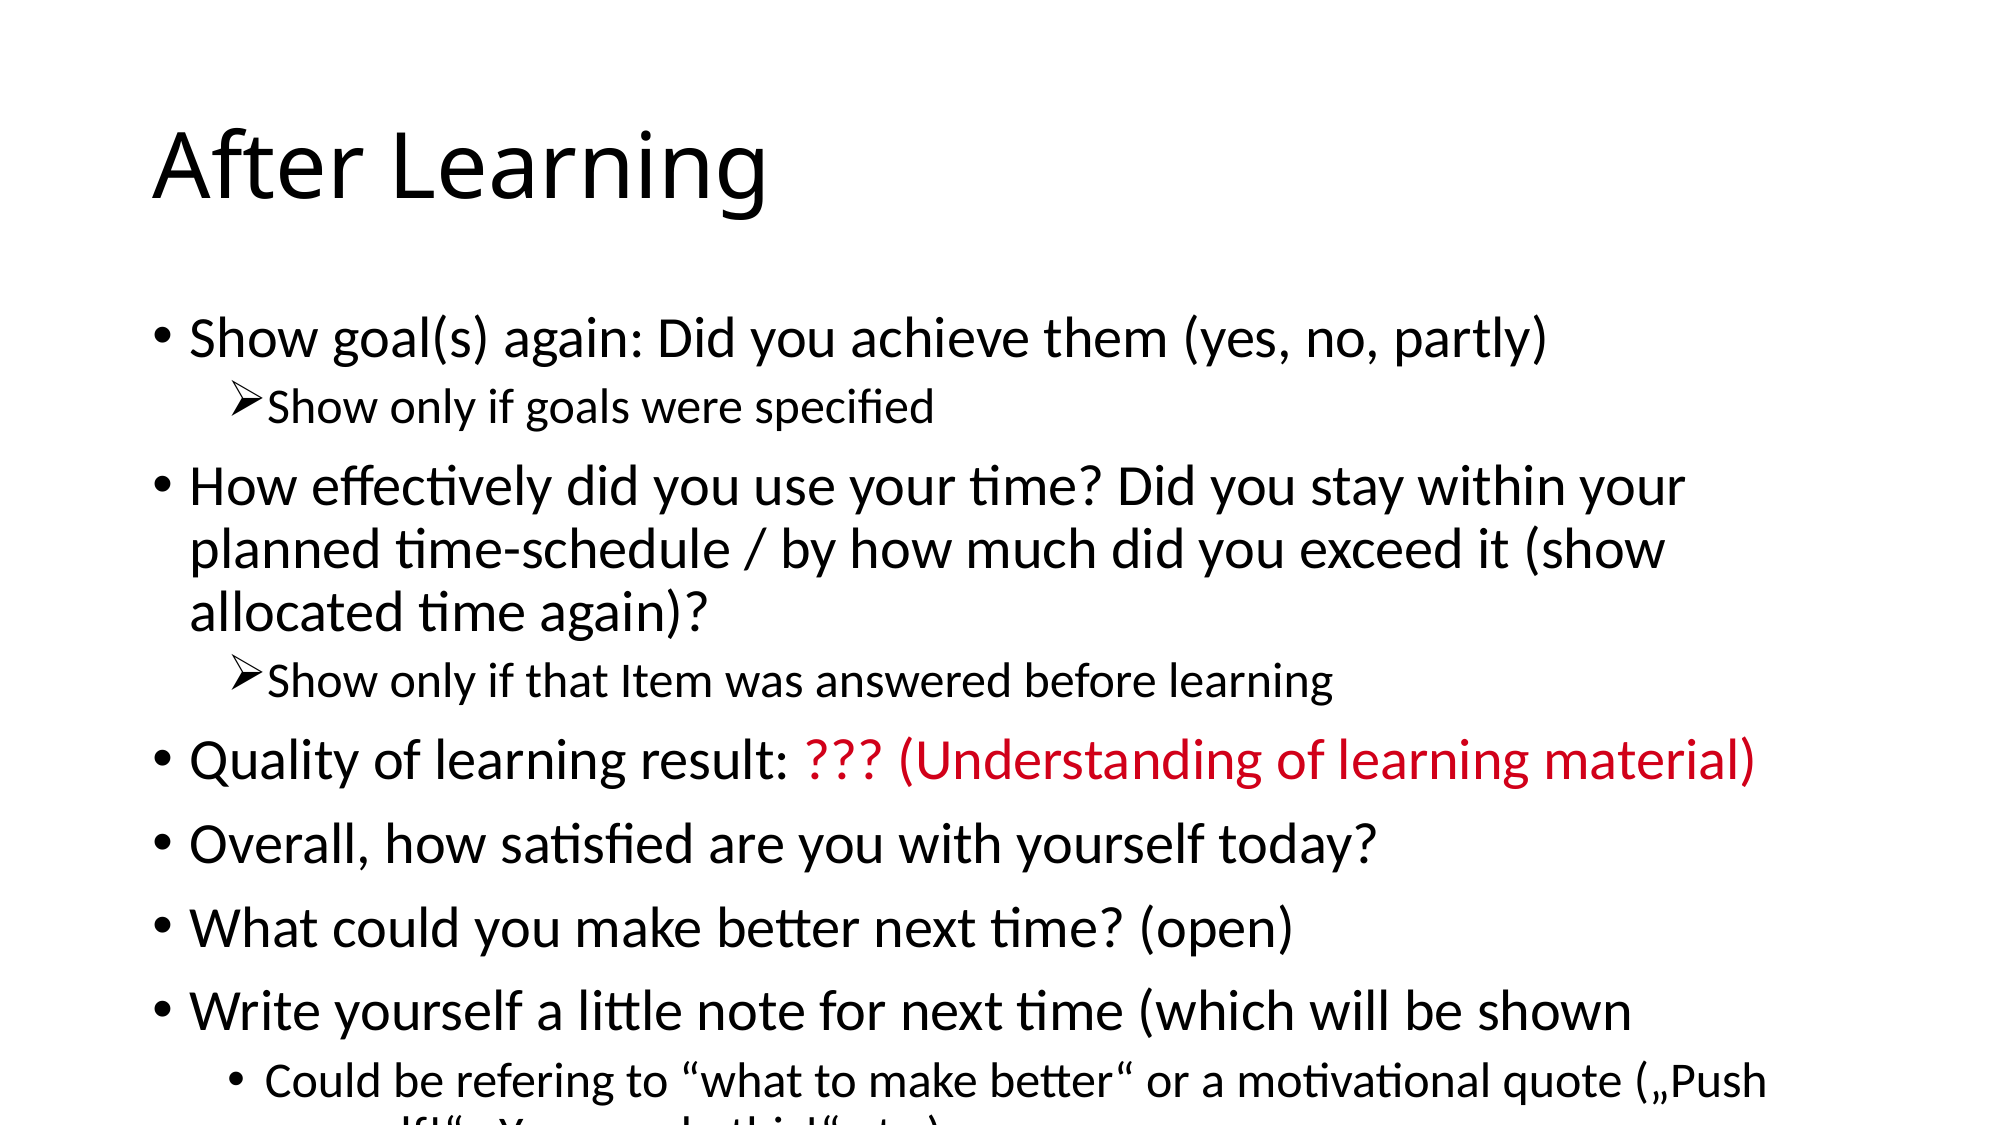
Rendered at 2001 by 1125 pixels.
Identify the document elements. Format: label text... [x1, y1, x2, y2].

list Show goal(s) again: Did you achieve them (yes, no, partly) Show only if goals were specified How effectively did you use your time? Did you stay within your planned time-schedule / by how much did you exceed it (show allocated time again)? Show only if that Item was answered before learning Quality of learning result: ??? (Understanding of learning material) Overall, how satisfied are you with yourself today? What could you make better next time? (open) Write yourself a little note for next time (which will be shown Could be refering to “what to make better“ or a motivational quote („Push yourself!“, „You can do this!“ etc.) [137, 299, 1863, 1014]
title After Learning [137, 59, 1863, 278]
